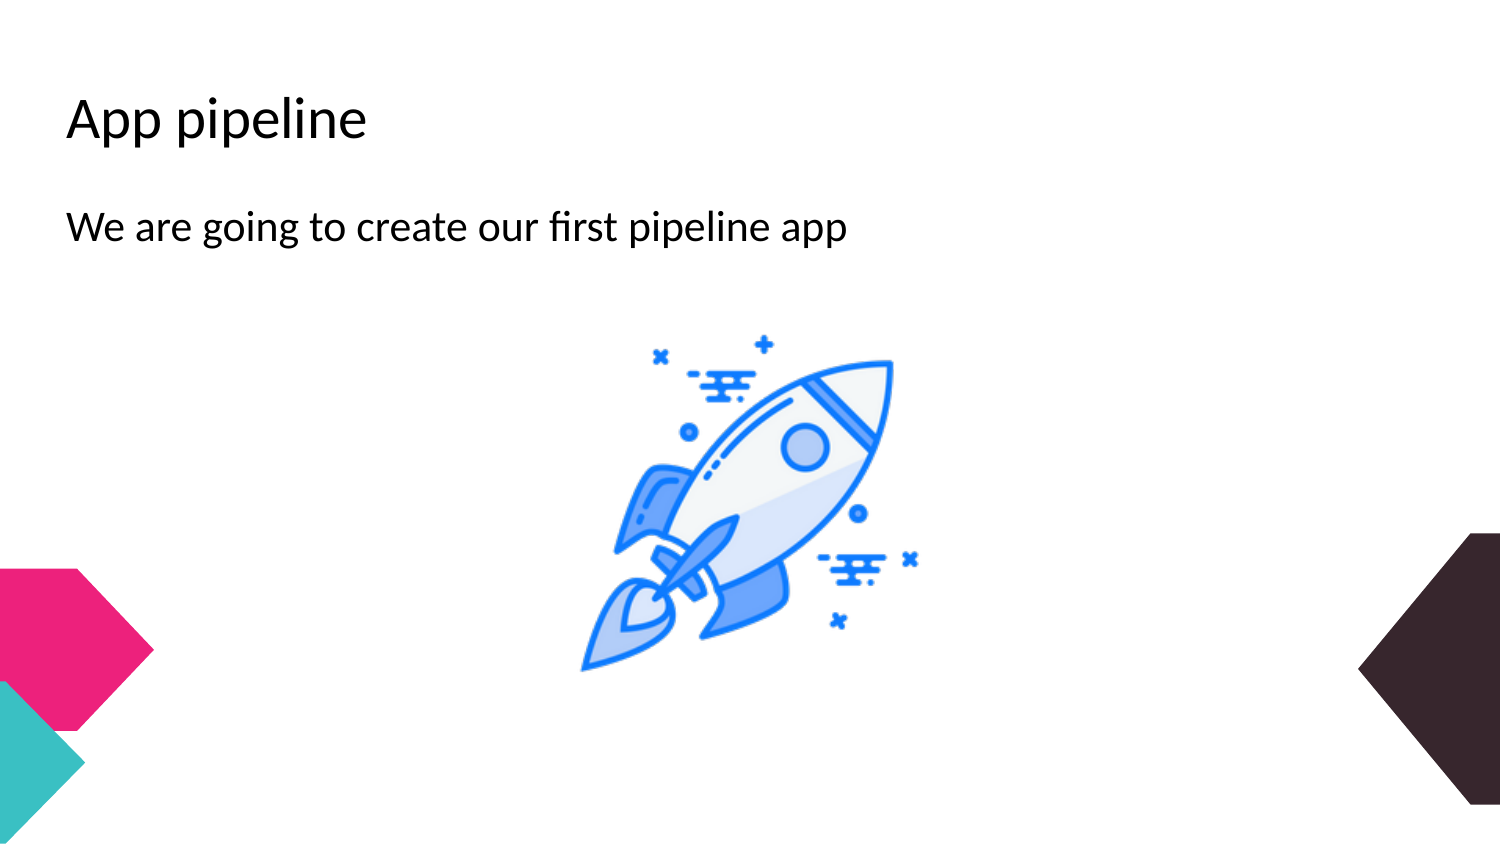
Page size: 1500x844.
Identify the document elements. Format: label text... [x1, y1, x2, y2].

picture [549, 303, 951, 705]
title App pipeline [51, 72, 1449, 167]
list We are going to create our first pipeline app [51, 189, 1449, 750]
